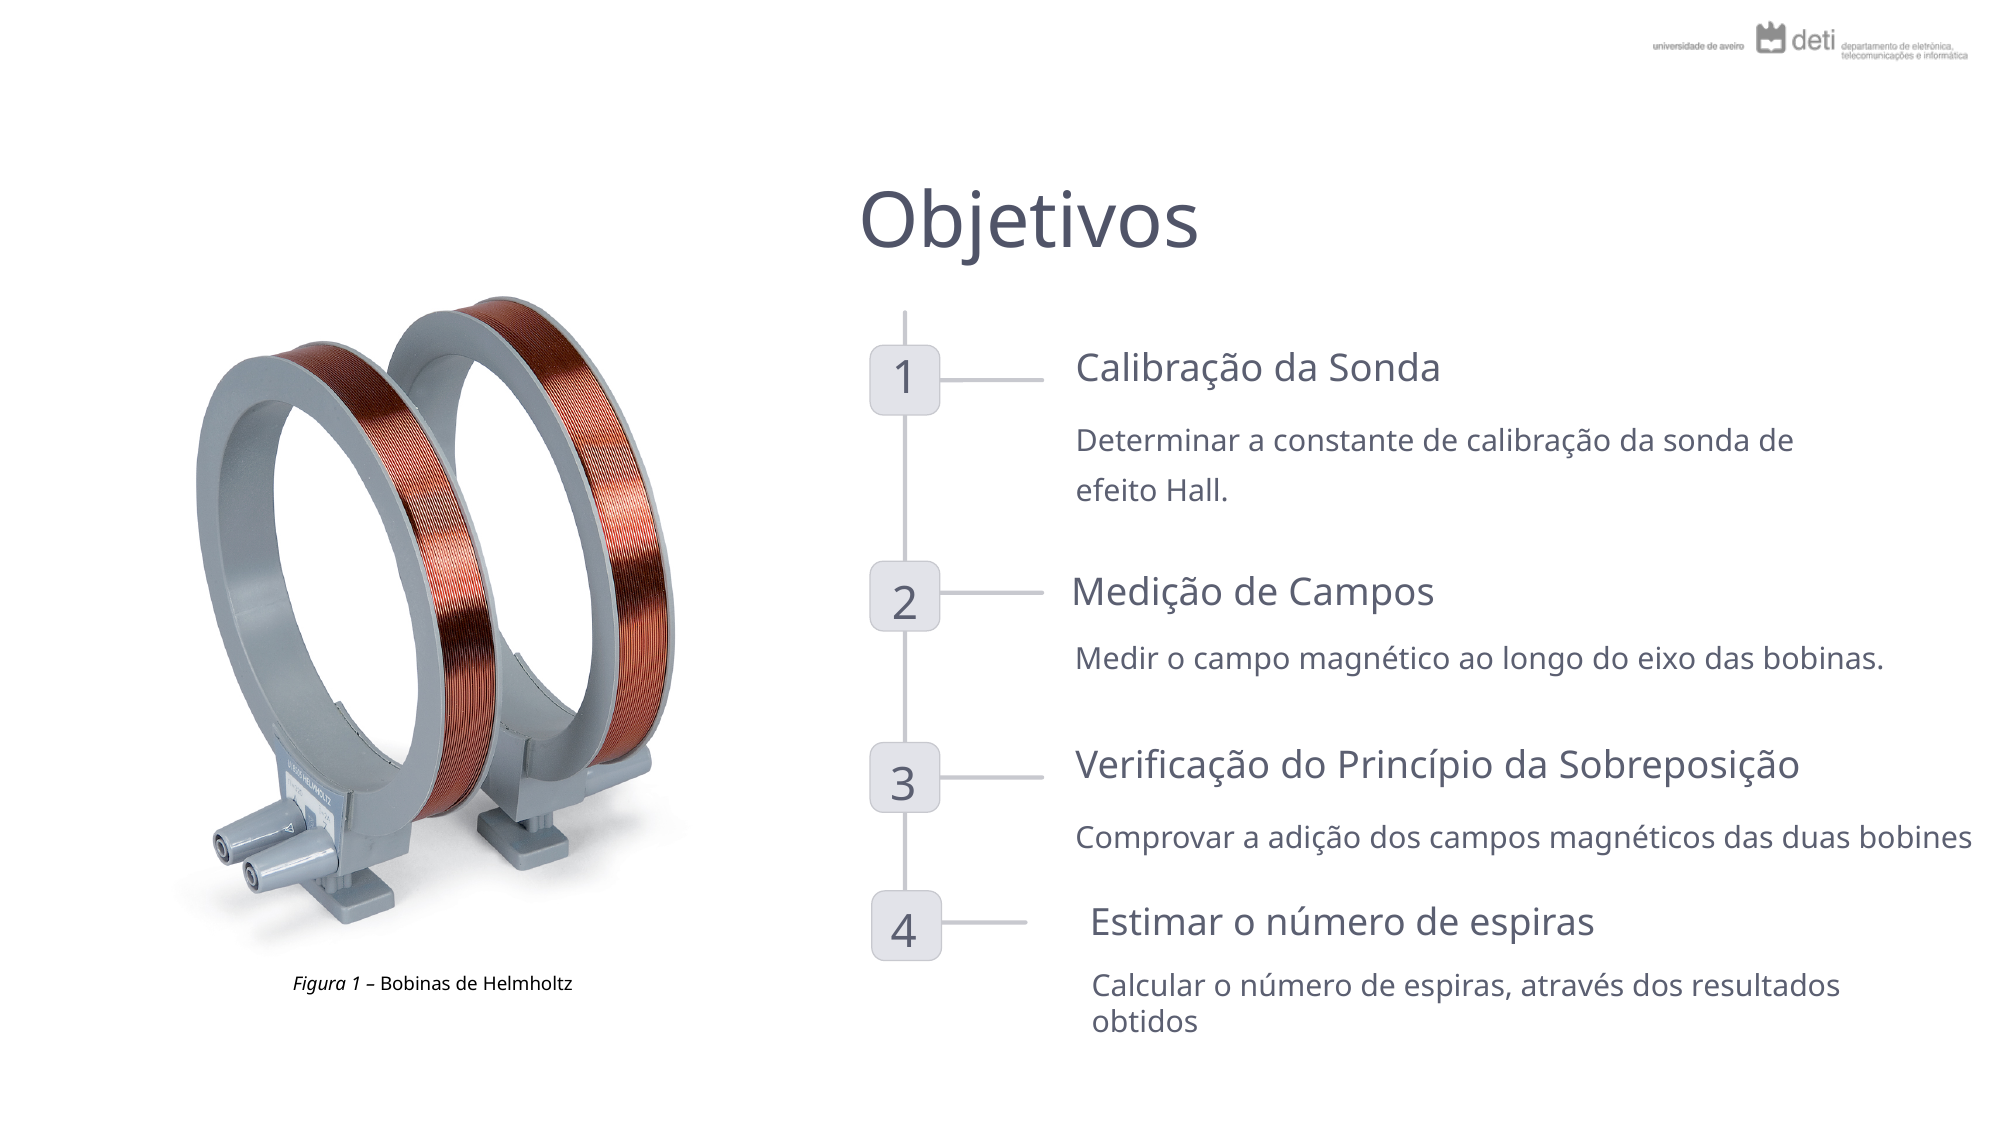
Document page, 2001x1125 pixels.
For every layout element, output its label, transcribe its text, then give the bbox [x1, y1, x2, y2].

text_box 3 [889, 764, 917, 811]
text_box [940, 590, 1045, 595]
text_box Objetivos [858, 167, 1743, 264]
picture [1646, 0, 1973, 83]
text_box Determinar a constante de calibração da sonda de efeito Hall. [1075, 408, 1862, 508]
text_box 4 [871, 890, 942, 961]
text_box Estimar o número de espiras [1074, 889, 1807, 950]
text_box [870, 345, 940, 415]
text_box [902, 813, 908, 890]
text_box Medir o campo magnético ao longo do eixo das bobinas. [1074, 626, 1891, 677]
text_box Comprovar a adição dos campos magnéticos das duas bobines [1075, 805, 1892, 856]
text_box [940, 775, 1045, 780]
text_box [940, 378, 1045, 383]
text_box [902, 310, 908, 345]
text_box [902, 631, 908, 742]
text_box 2 [892, 582, 918, 630]
text_box [870, 742, 940, 813]
text_box Calcular o número de espiras, através dos resultados obtidos [1076, 958, 1915, 1046]
text_box [902, 415, 908, 561]
text_box 1 [895, 356, 914, 404]
text_box [942, 920, 1028, 925]
text_box Figura 1 – Bobinas de Helmholtz [152, 978, 718, 1009]
picture [83, 275, 787, 978]
text_box [870, 561, 940, 631]
text_box Medição de Campos [1070, 565, 1459, 614]
text_box Calibração da Sonda [1075, 341, 1464, 390]
text_box Verificação do Princípio da Sobreposição [1075, 738, 1817, 787]
